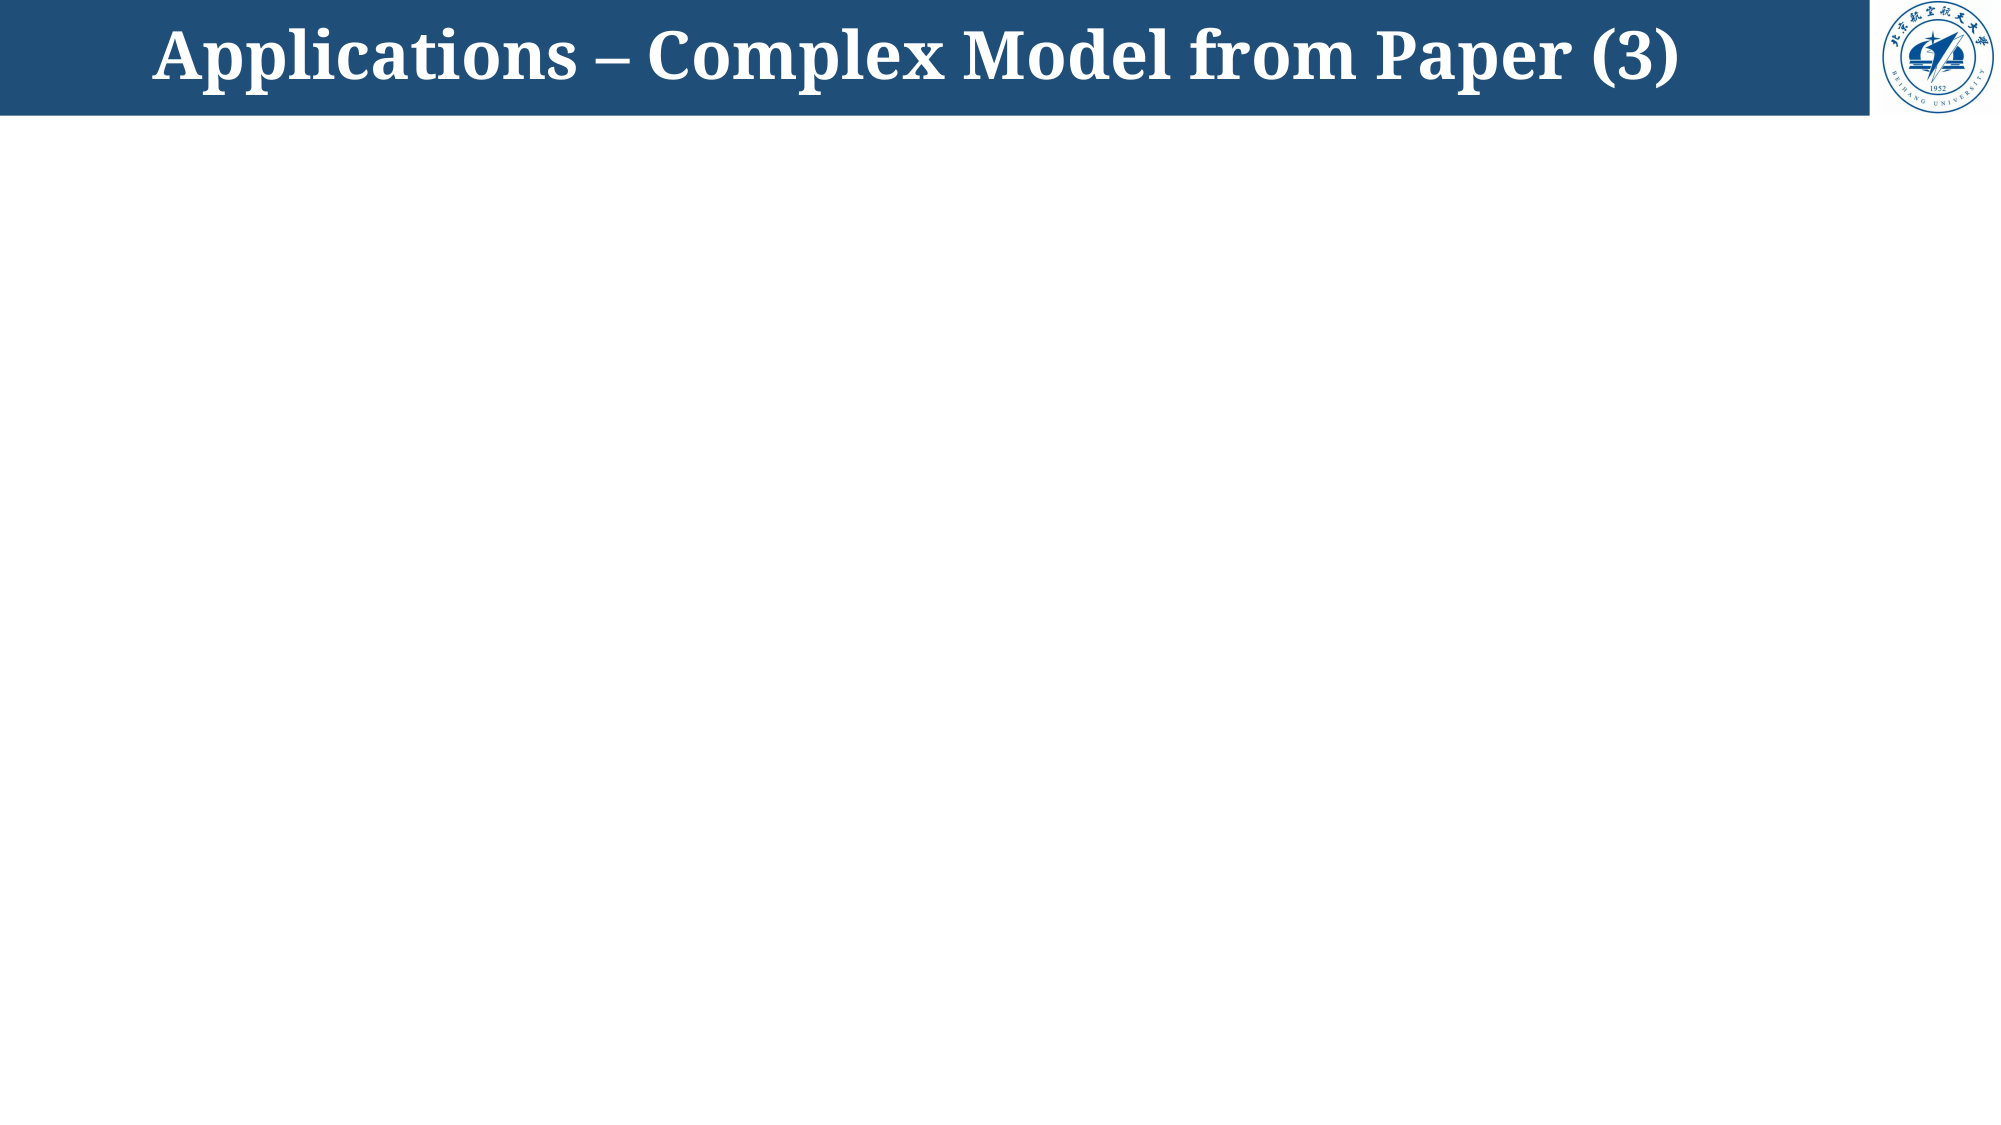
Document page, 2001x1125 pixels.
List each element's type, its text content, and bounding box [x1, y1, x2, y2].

title Applications – Complex Model from Paper (3) [137, 0, 1863, 116]
picture [1874, 0, 2000, 116]
